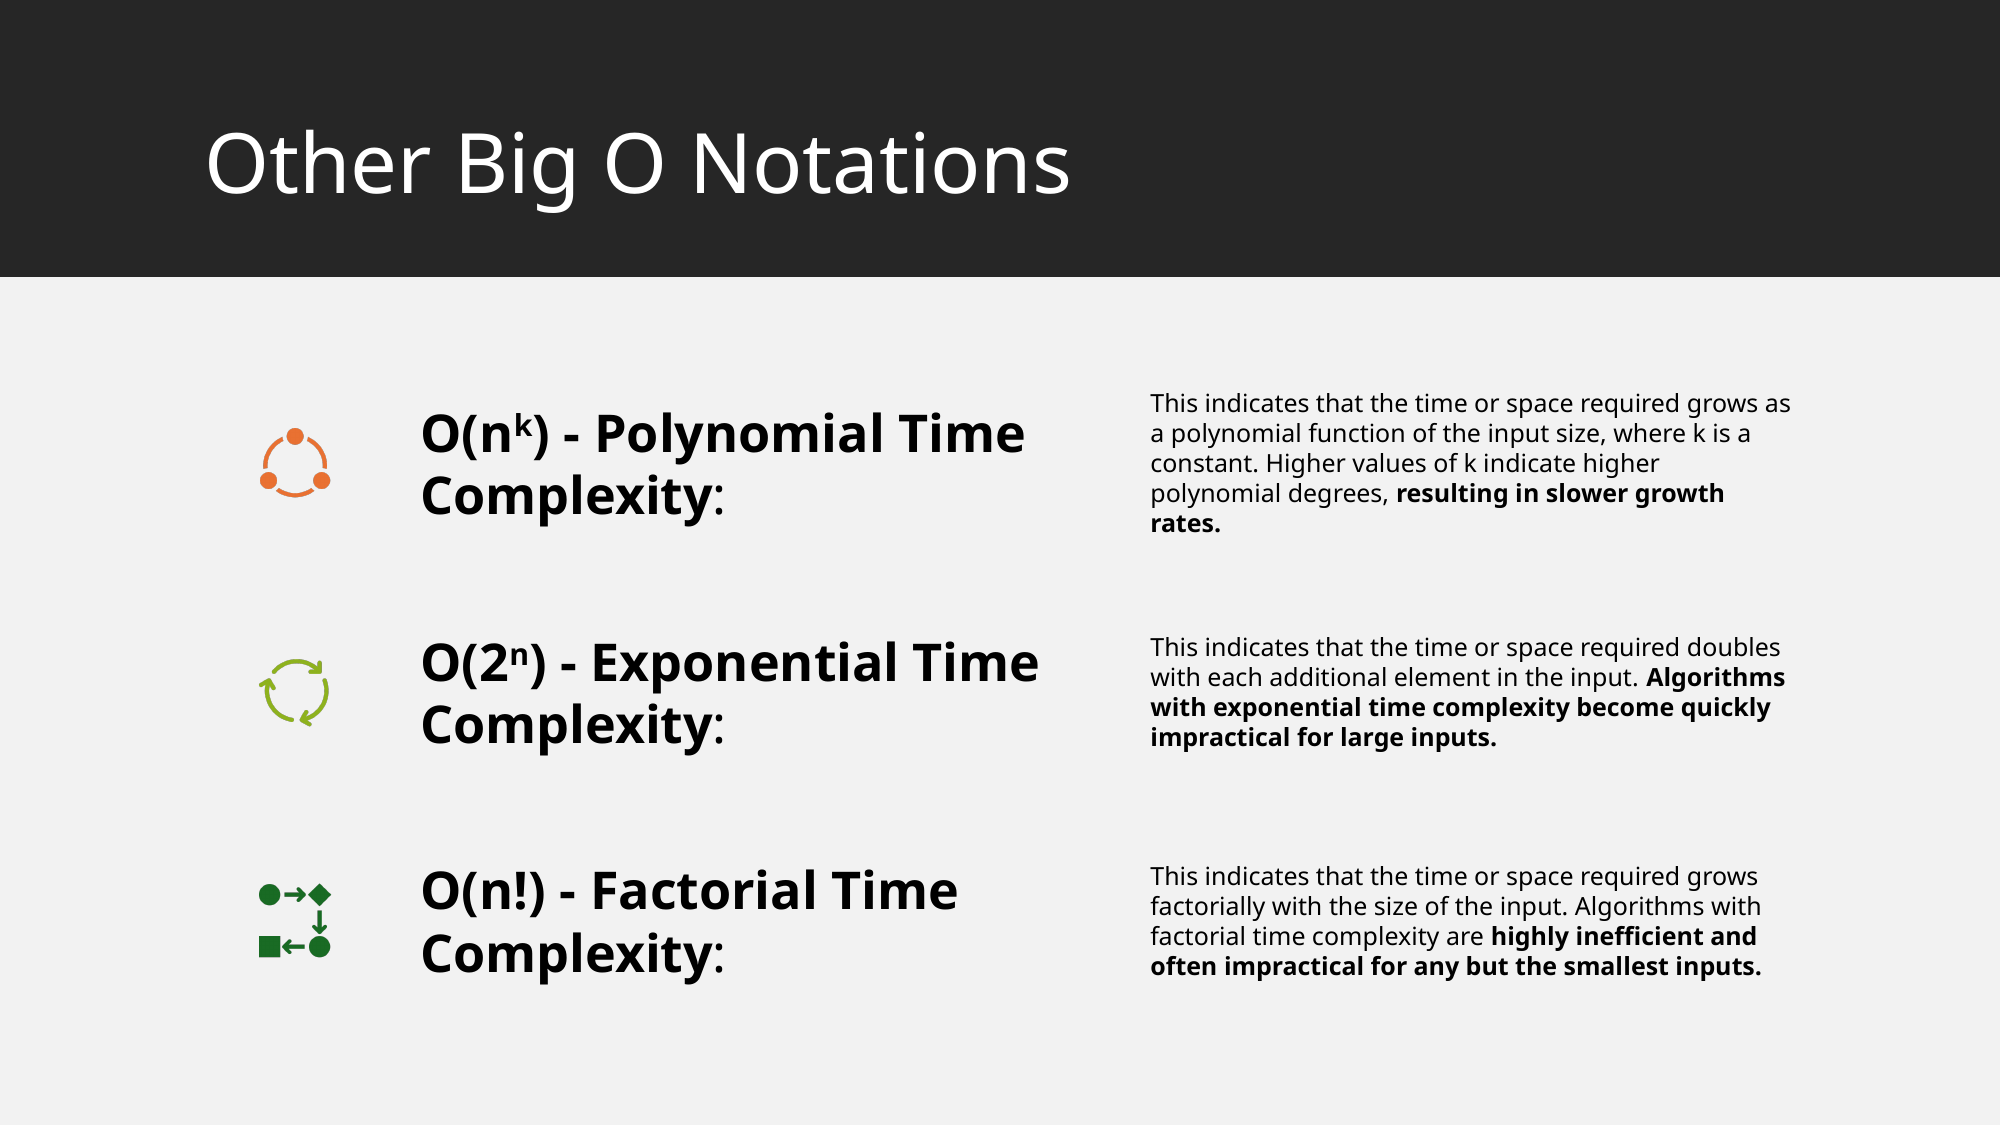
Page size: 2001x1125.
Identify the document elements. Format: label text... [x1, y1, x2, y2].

text_box [0, 275, 2000, 1125]
text_box [0, 0, 2000, 275]
text_box Other Big O Notations [189, 104, 1812, 253]
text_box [188, 370, 1813, 1013]
